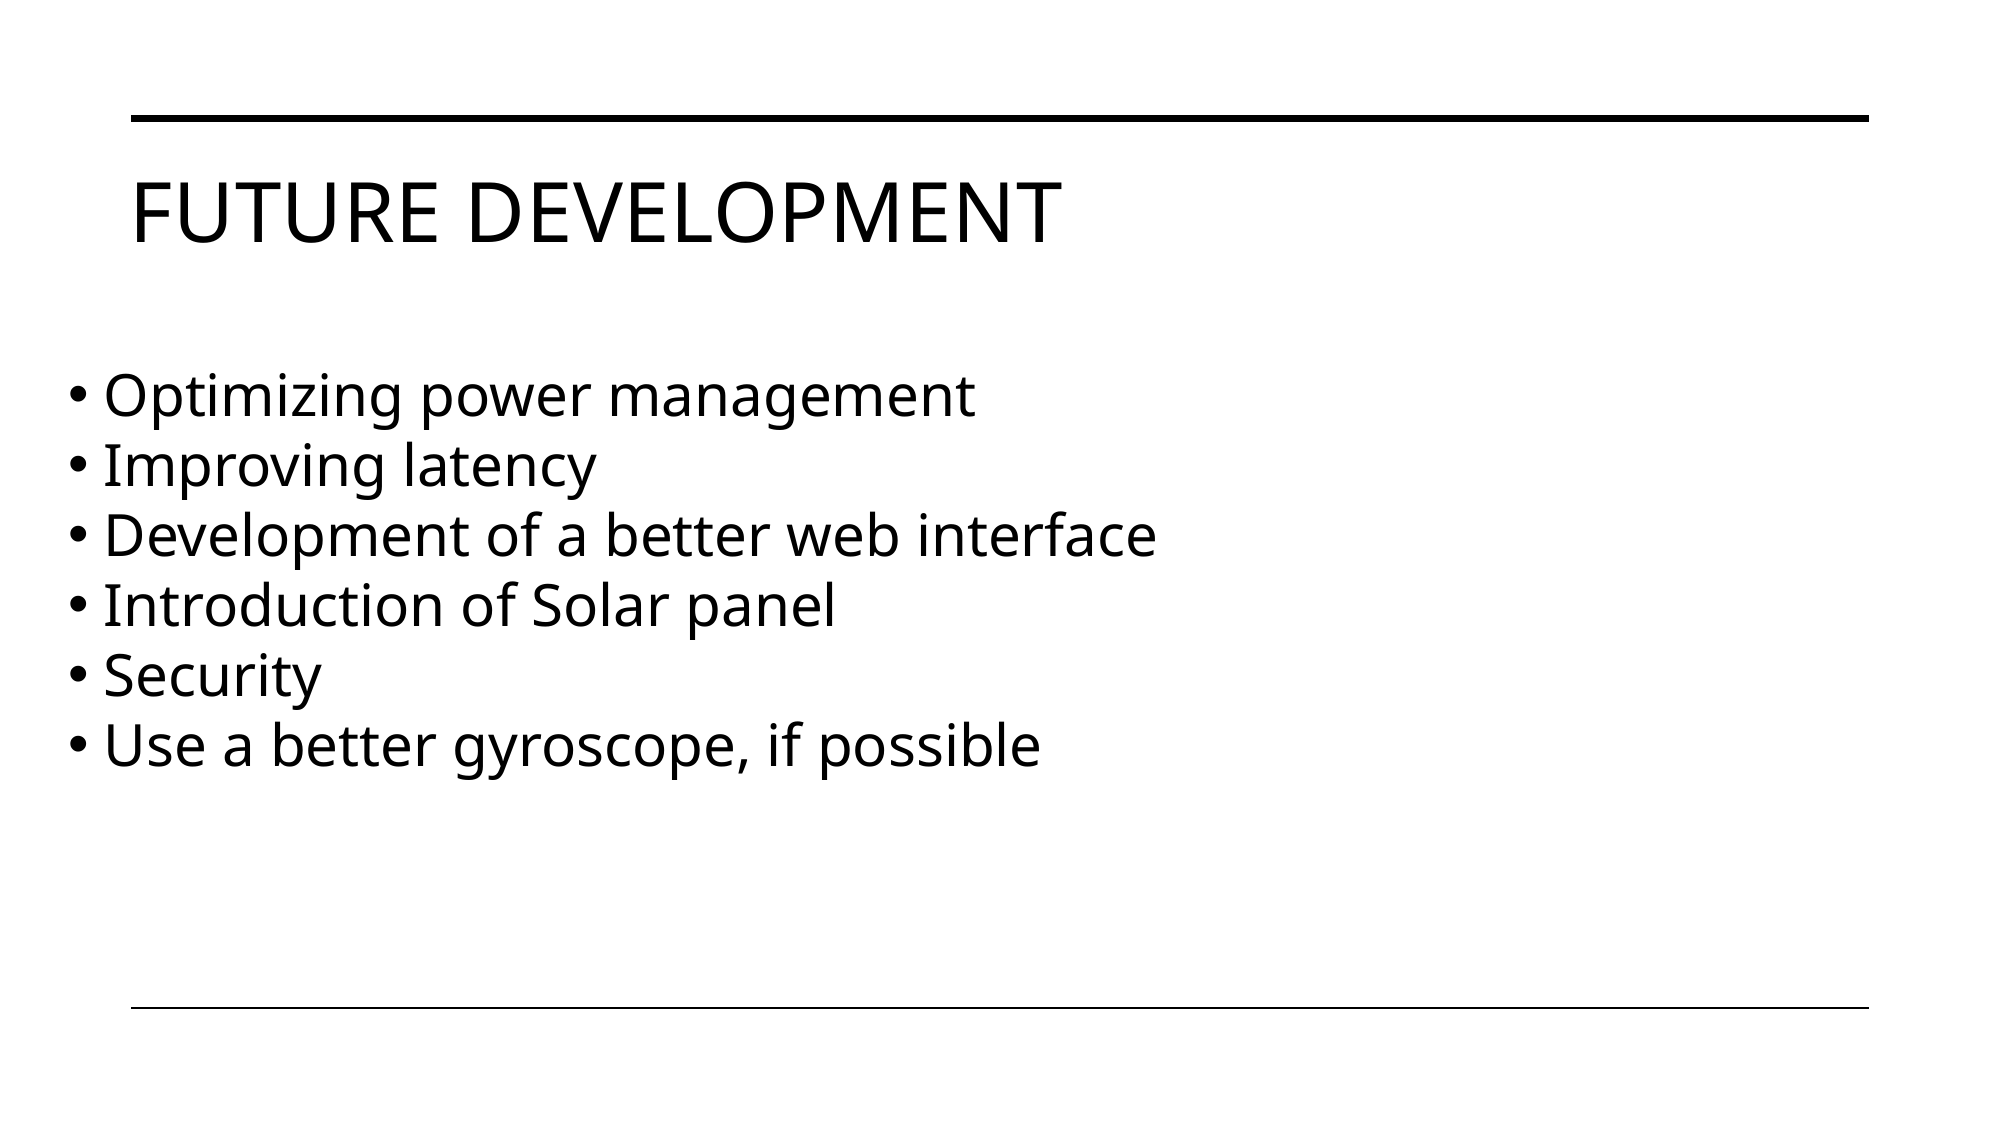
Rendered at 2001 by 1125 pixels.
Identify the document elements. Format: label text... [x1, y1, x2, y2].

text_box Optimizing power management Improving latency Development of a better web interface Introduction of Solar panel Security Use a better gyroscope, if possible [53, 350, 1174, 831]
title Future development [114, 151, 1869, 314]
